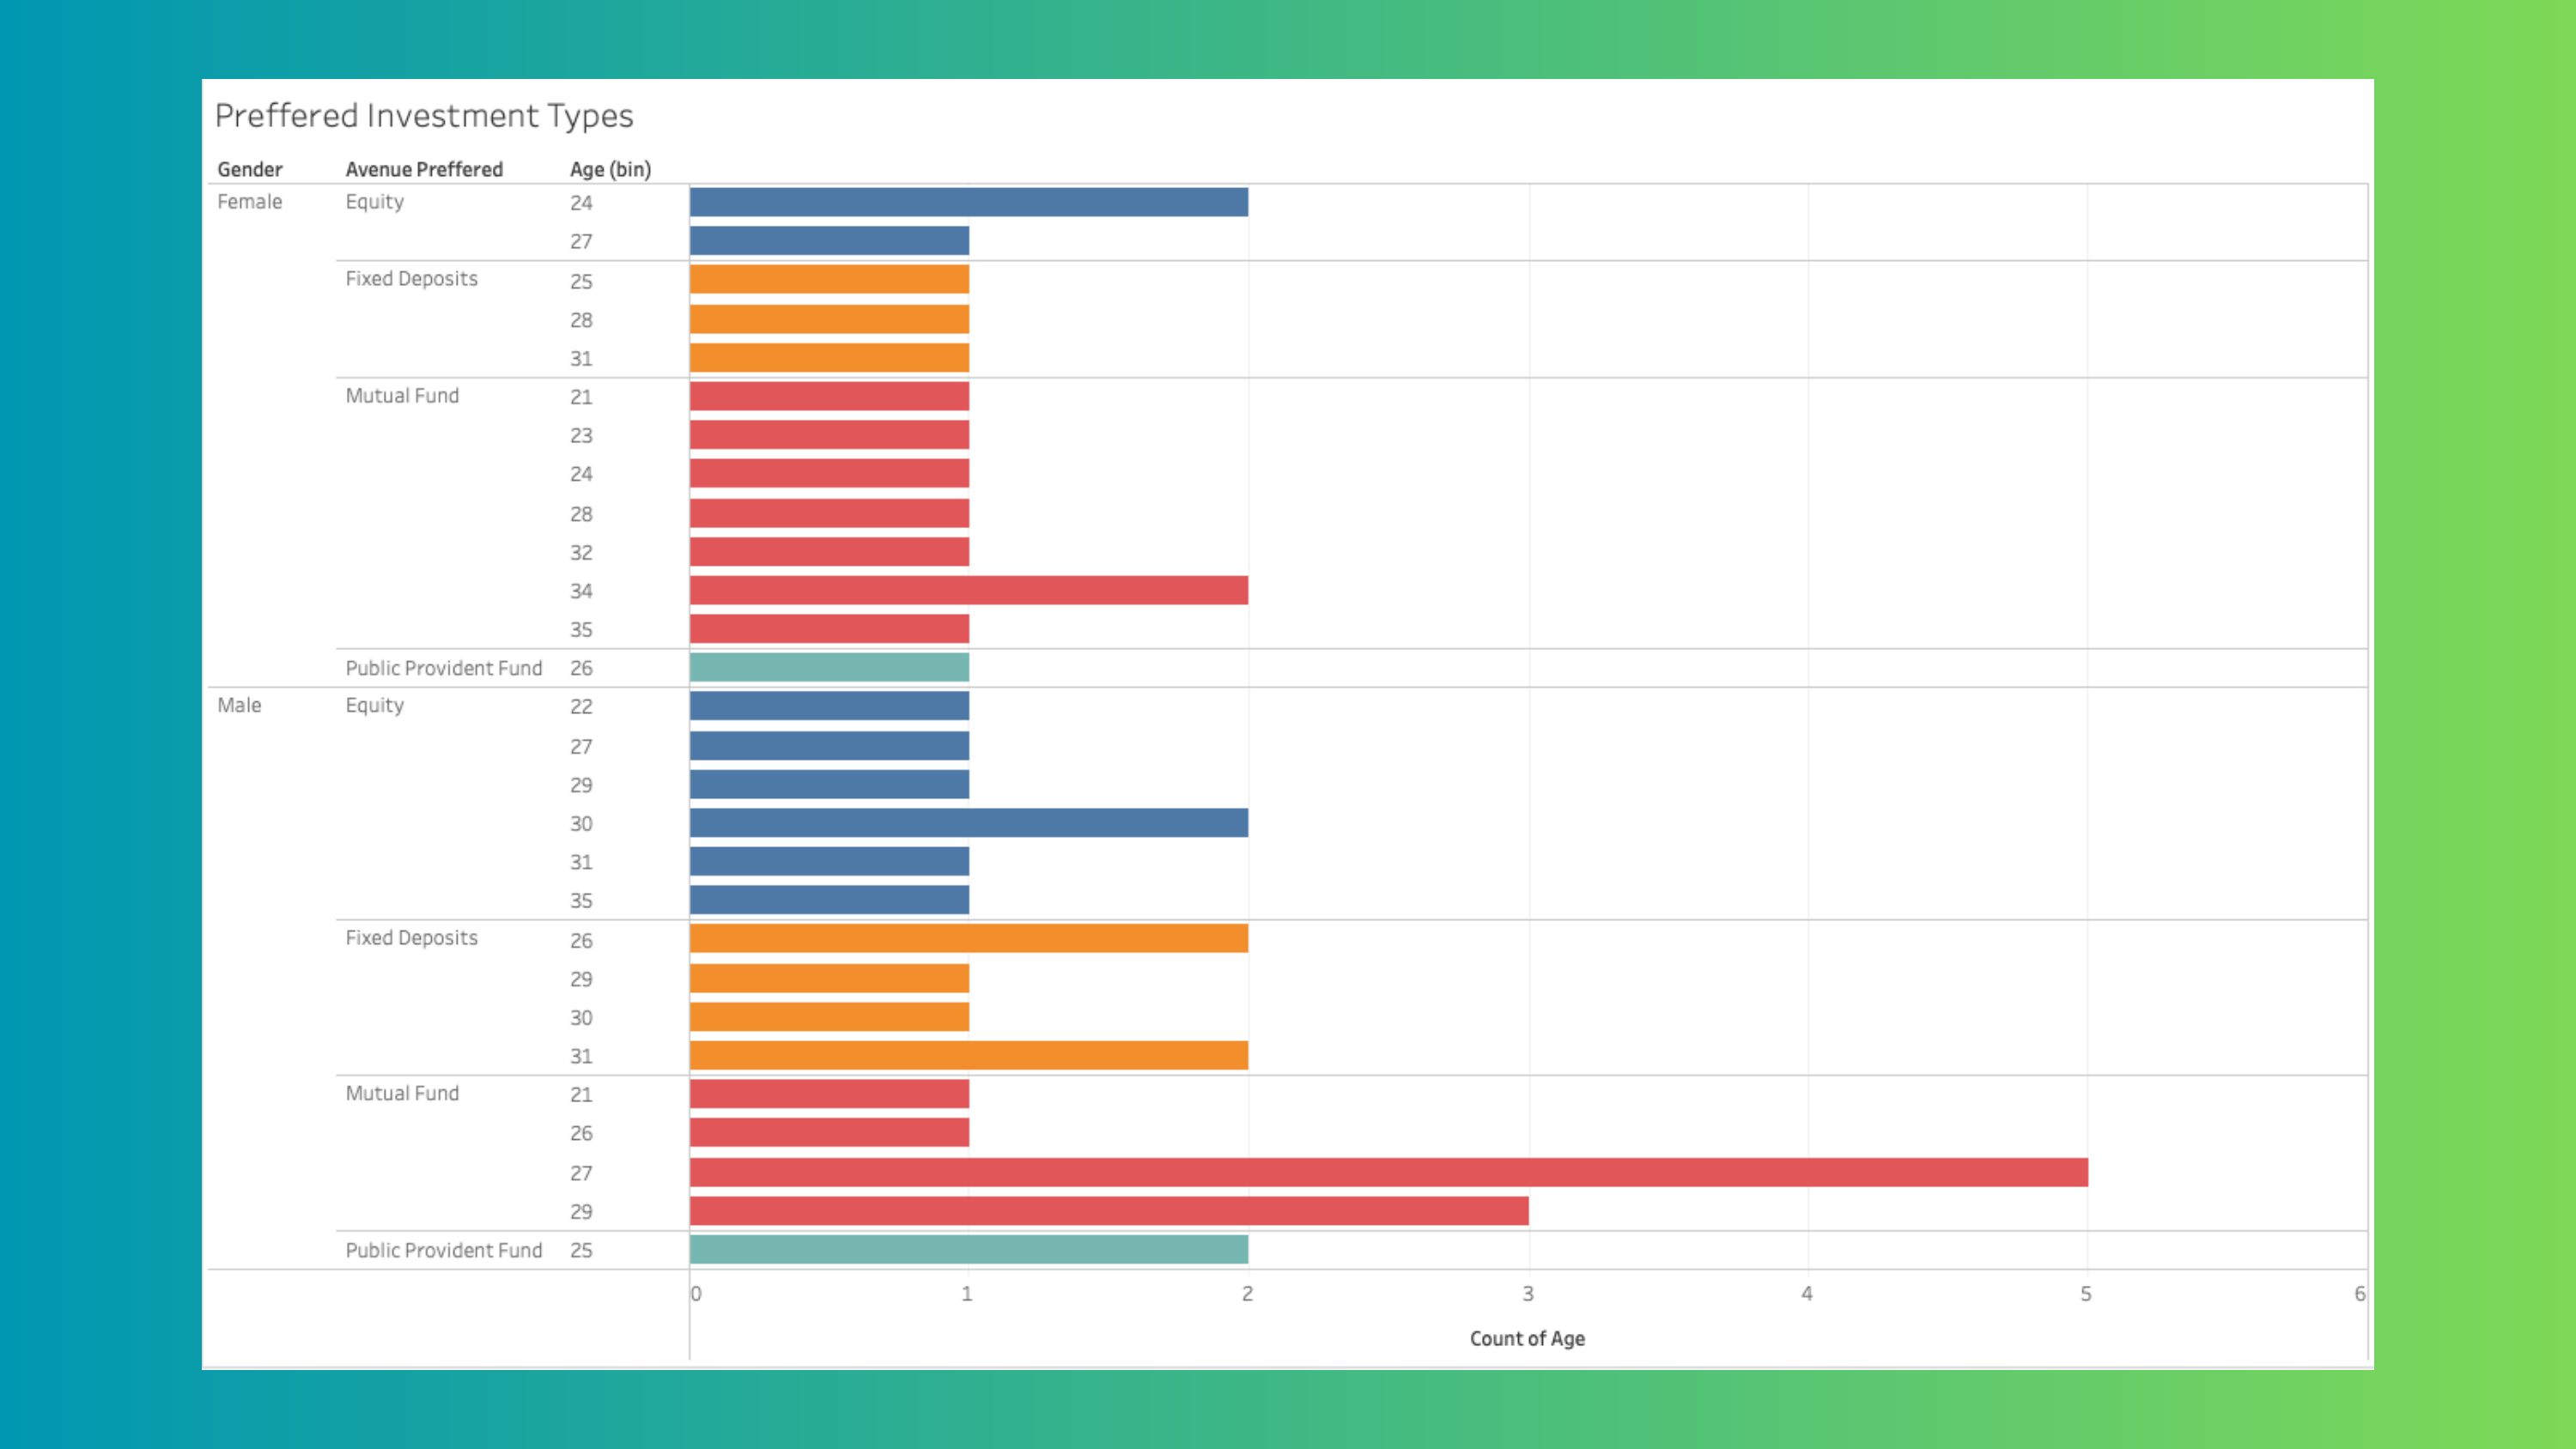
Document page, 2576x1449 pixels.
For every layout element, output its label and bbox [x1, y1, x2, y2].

text_box [202, 79, 2374, 1370]
